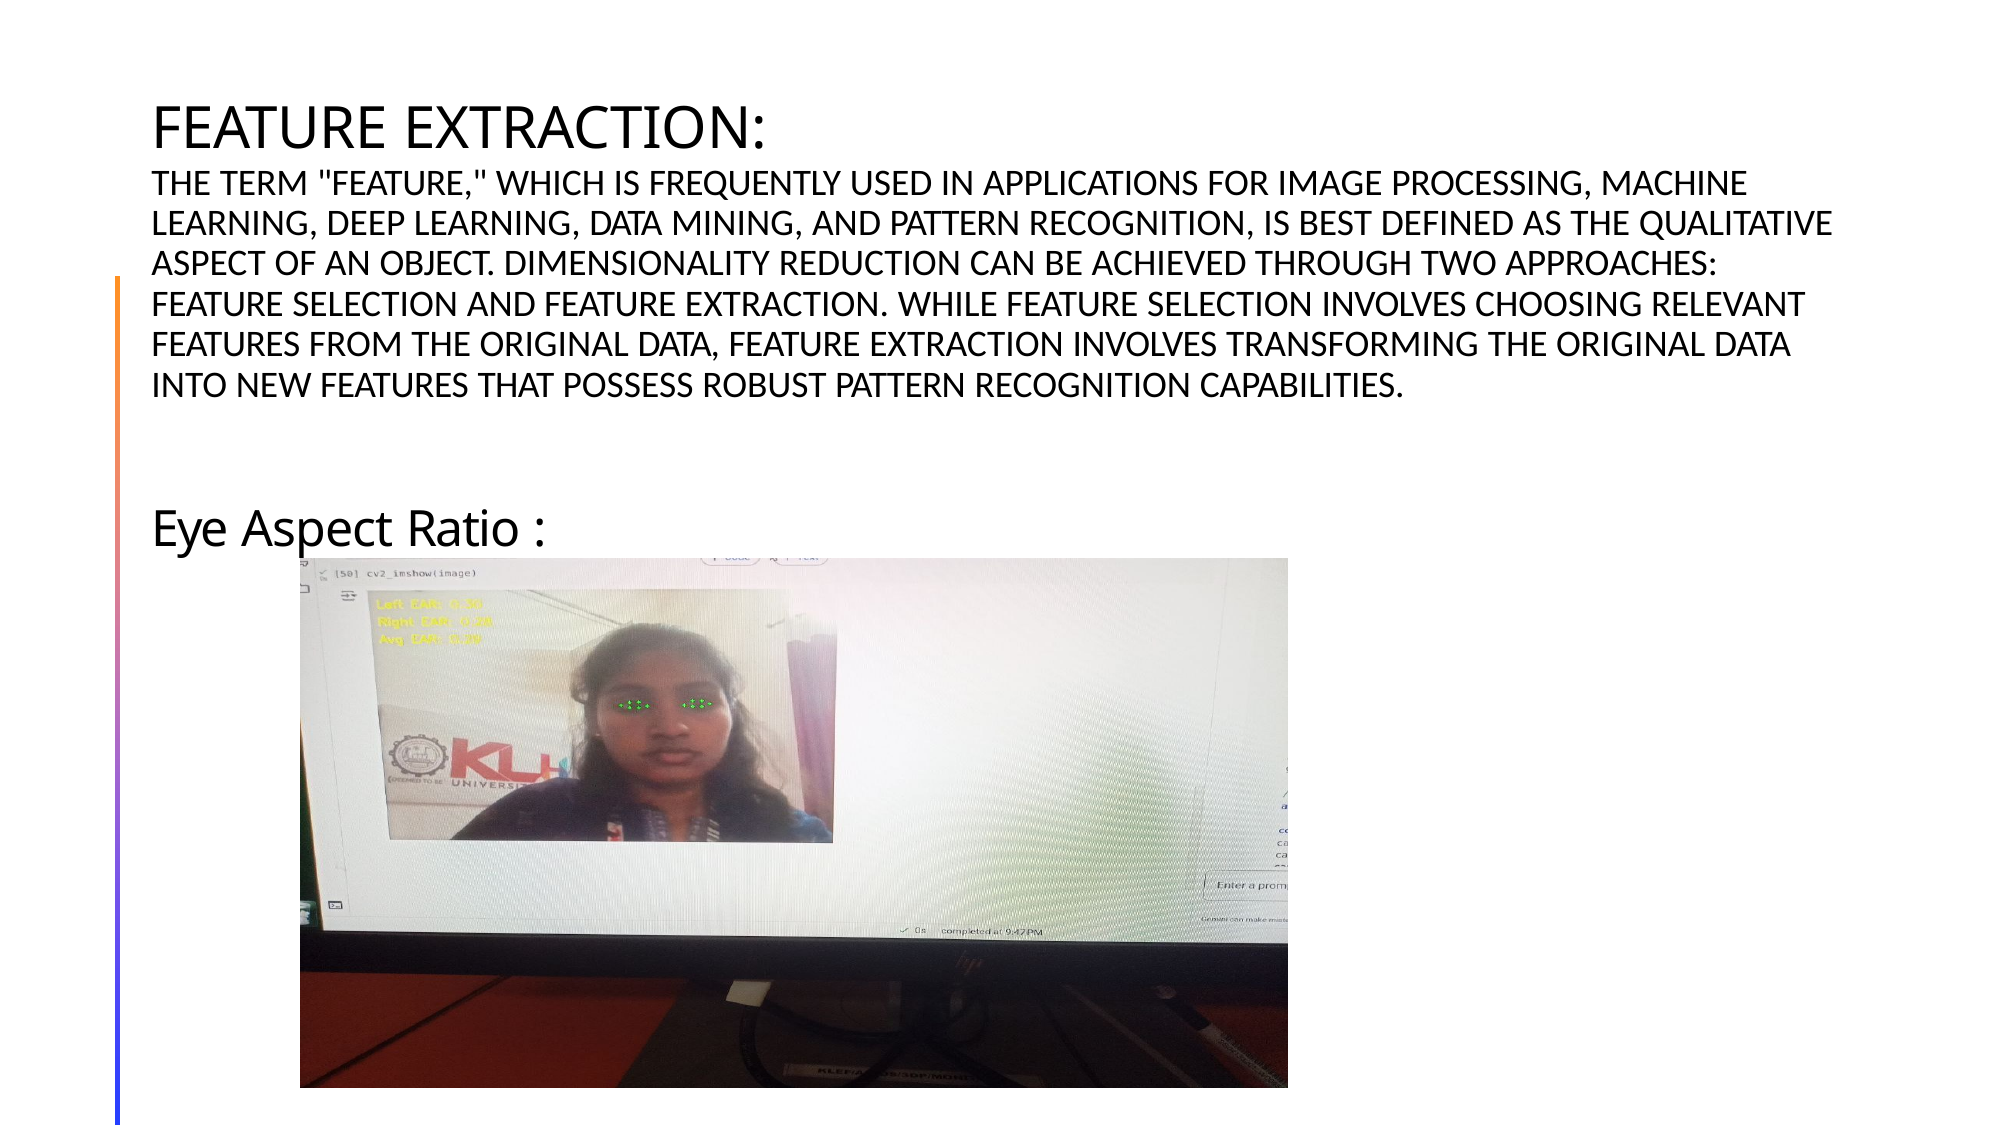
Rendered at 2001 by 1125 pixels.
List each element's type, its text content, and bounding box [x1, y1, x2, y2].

picture [115, 276, 120, 1125]
title FEATURE EXTRACTION: THE TERM "FEATURE," WHICH IS FREQUENTLY USED IN APPLICATIONS FOR IMAGE PROCESSING, MACHINE LEARNING, DEEP LEARNING, DATA MINING, AND PATTERN RECOGNITION, IS BEST DEFINED AS THE QUALITATIVE ASPECT OF AN OBJECT. DIMENSIONALITY REDUCTION CAN BE ACHIEVED THROUGH TWO APPROACHES: FEATURE SELECTION AND FEATURE EXTRACTION. WHILE FEATURE SELECTION INVOLVES CHOOSING RELEVANT FEATURES FROM THE ORIGINAL DATA, FEATURE EXTRACTION INVOLVES TRANSFORMING THE ORIGINAL DATA INTO NEW FEATURES THAT POSSESS ROBUST PATTERN RECOGNITION CAPABILITIES. [149, 90, 1848, 406]
picture [299, 557, 1288, 1088]
text_box Eye Aspect Ratio : [149, 493, 579, 556]
